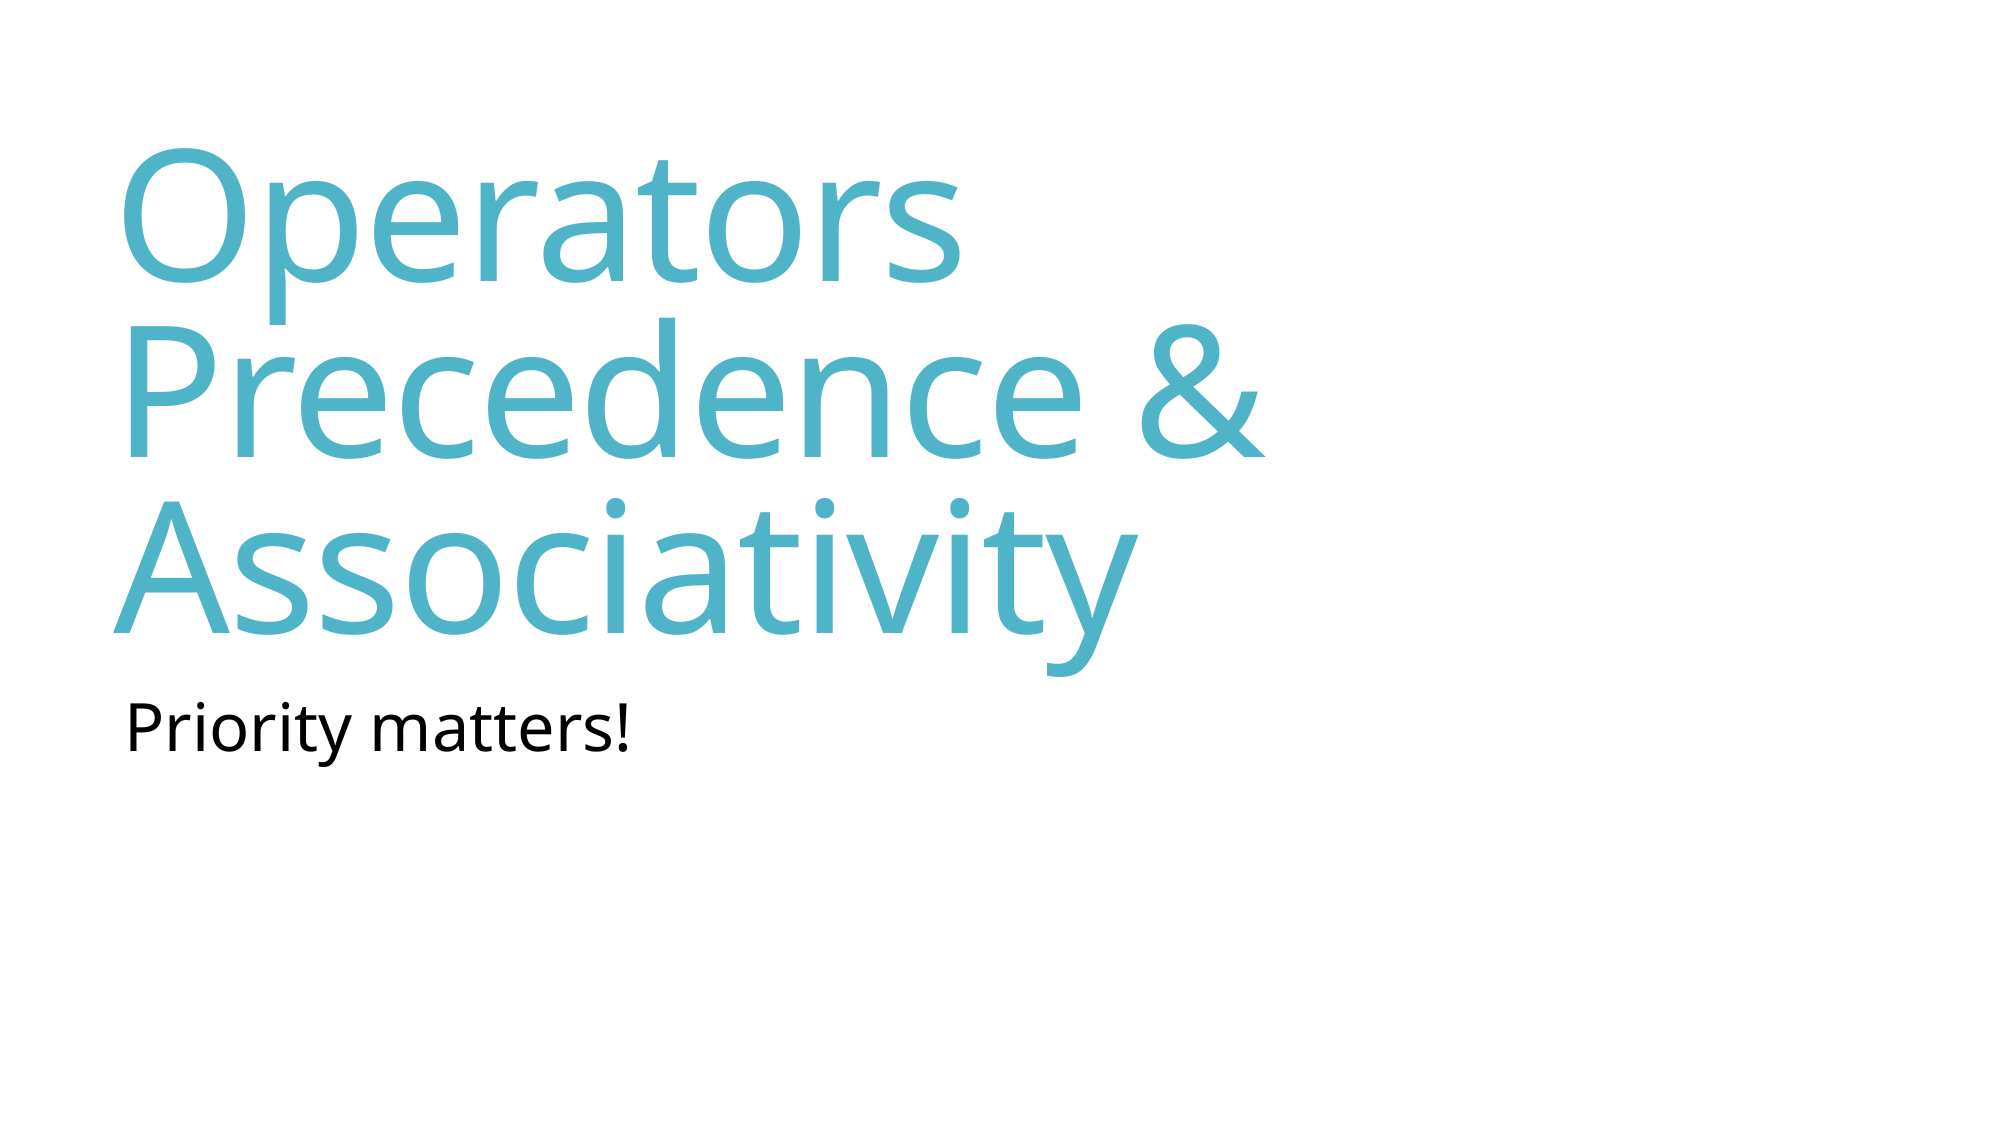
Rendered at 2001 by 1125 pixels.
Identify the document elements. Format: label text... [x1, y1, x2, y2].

list Priority matters! [109, 689, 1623, 960]
title Operators Precedence & Associativity [98, 125, 1868, 677]
